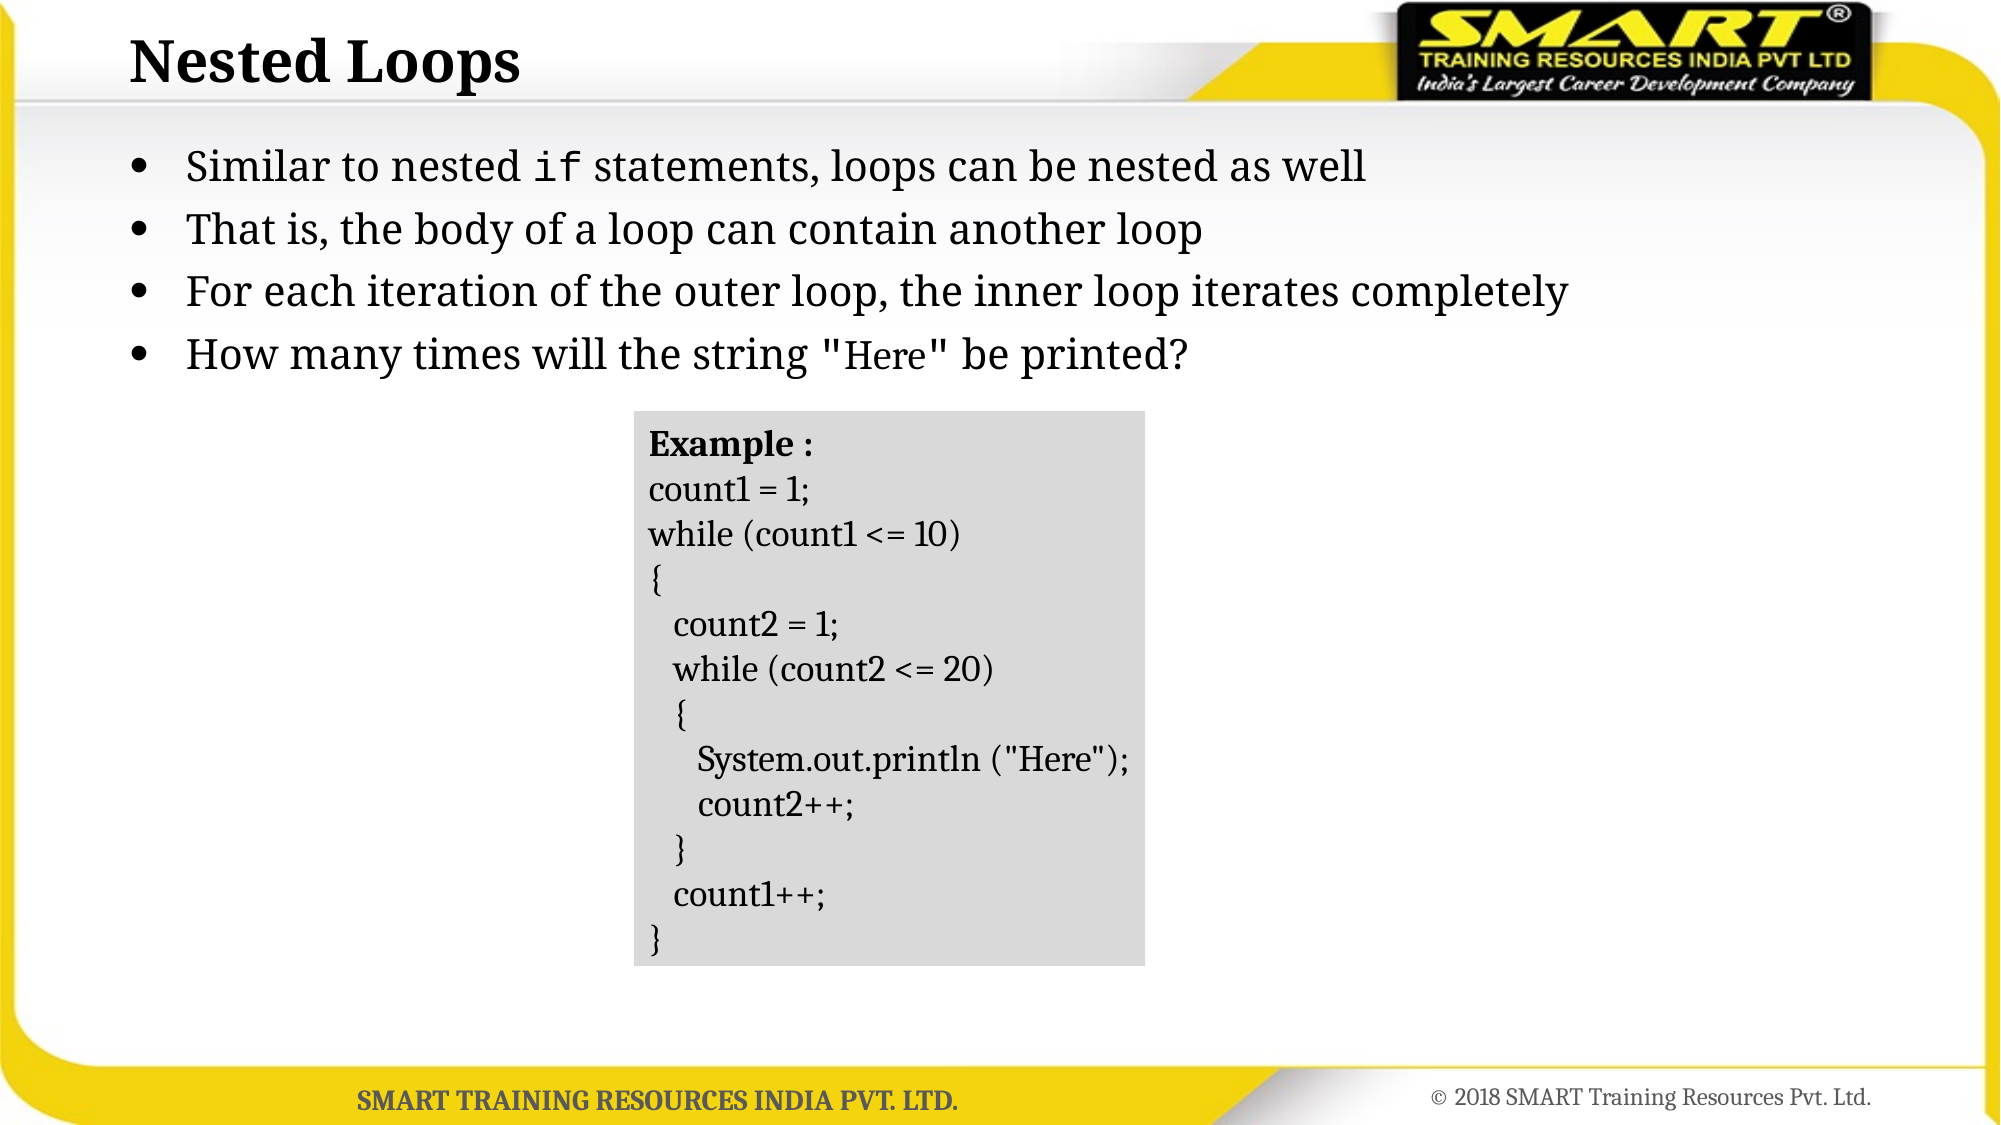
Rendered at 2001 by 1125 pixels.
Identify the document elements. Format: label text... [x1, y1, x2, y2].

list Similar to nested if statements, loops can be nested as well That is, the body of a loop can contain another loop For each iteration of the outer loop, the inner loop iterates completely How many times will the string "Here" be printed? [114, 132, 1915, 838]
picture [0, 0, 2000, 1125]
text_box Example : count1 = 1; while (count1 <= 10) { count2 = 1; while (count2 <= 20) { System.out.println ("Here"); count2++; } count1++; } [633, 411, 1146, 966]
title Nested Loops [114, 16, 1915, 132]
